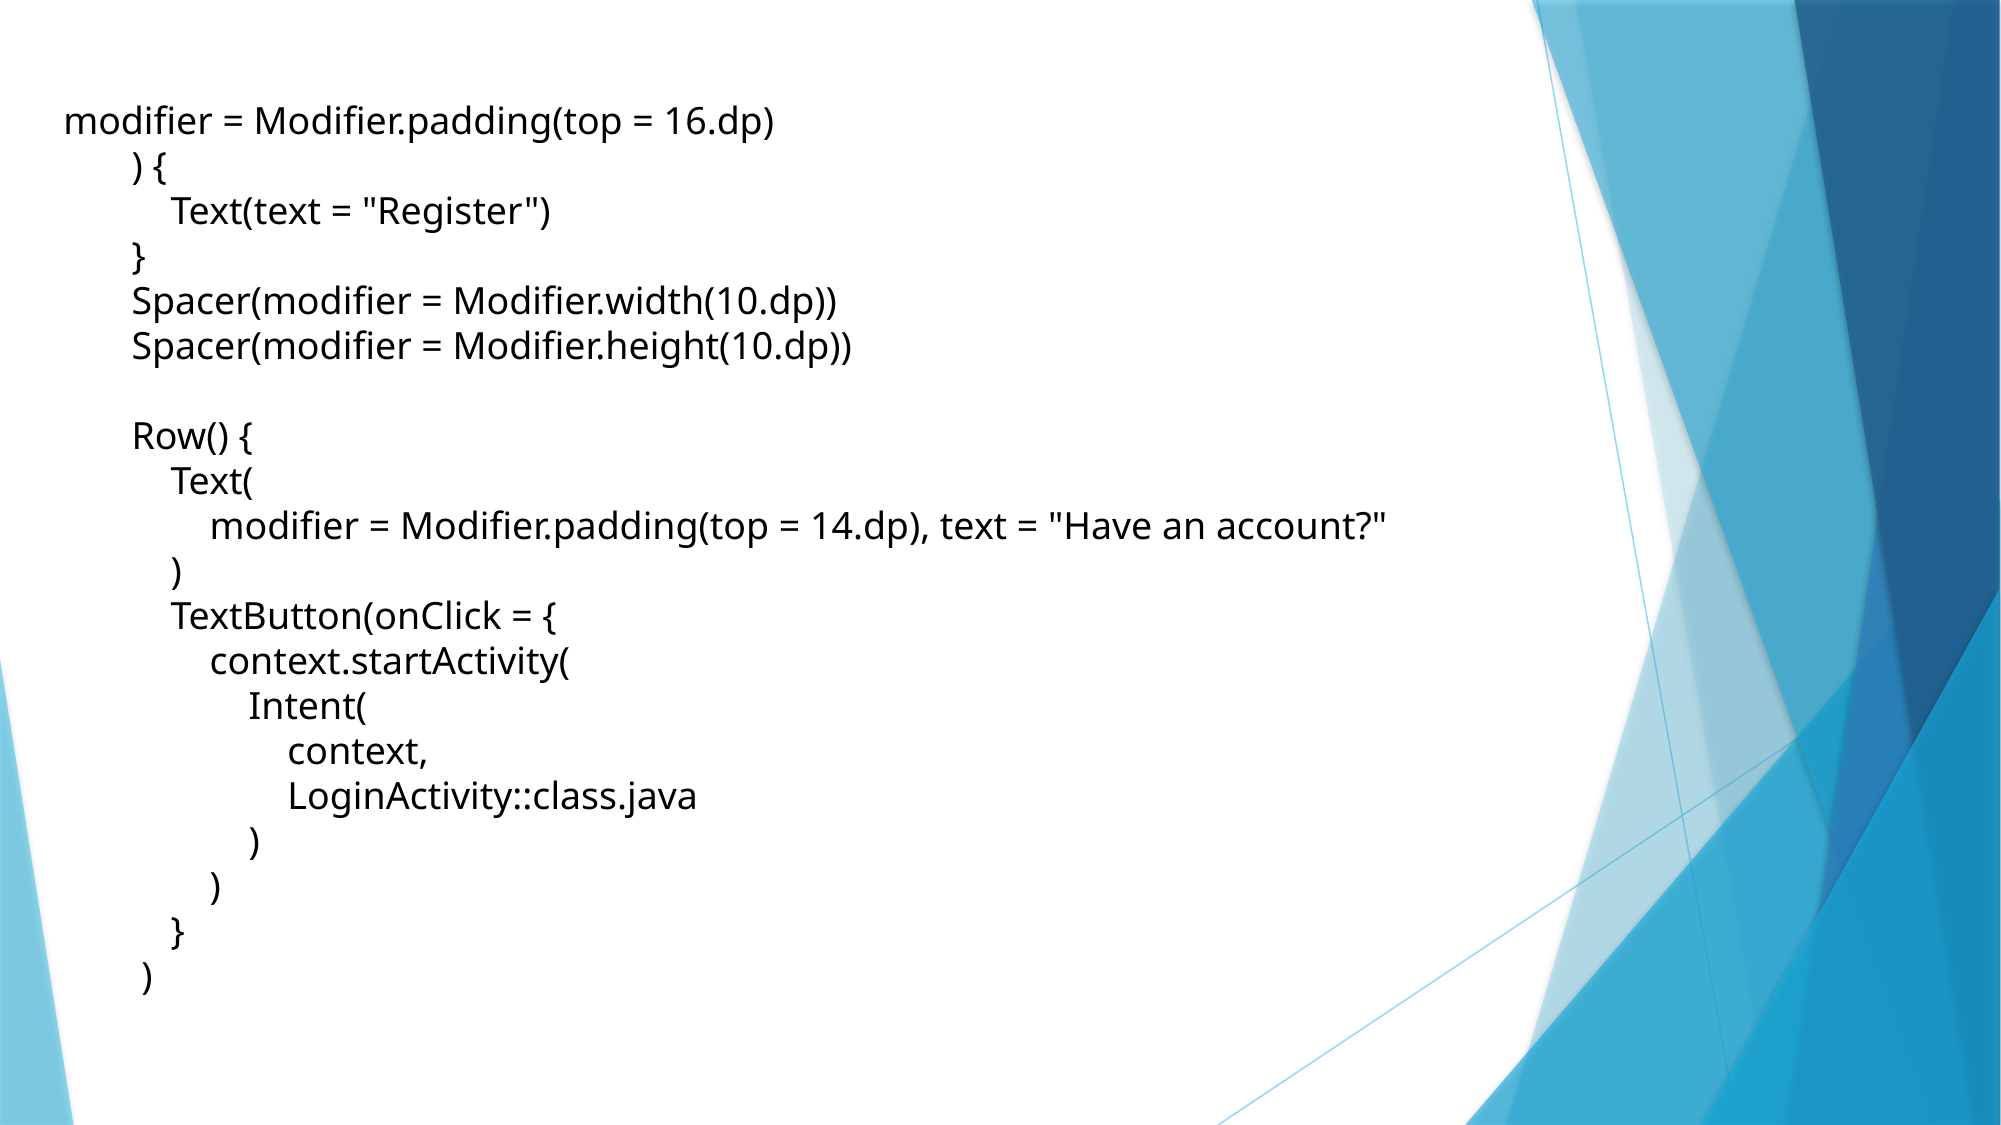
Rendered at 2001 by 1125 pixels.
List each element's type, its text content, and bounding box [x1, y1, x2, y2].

text_box modifier = Modifier.padding(top = 16.dp) ) { Text(text = "Register") } Spacer(modifier = Modifier.width(10.dp)) Spacer(modifier = Modifier.height(10.dp)) Row() { Text( modifier = Modifier.padding(top = 14.dp), text = "Have an account?" ) TextButton(onClick = { context.startActivity( Intent( context, LoginActivity::class.java ) ) } ) [38, 89, 1500, 1091]
